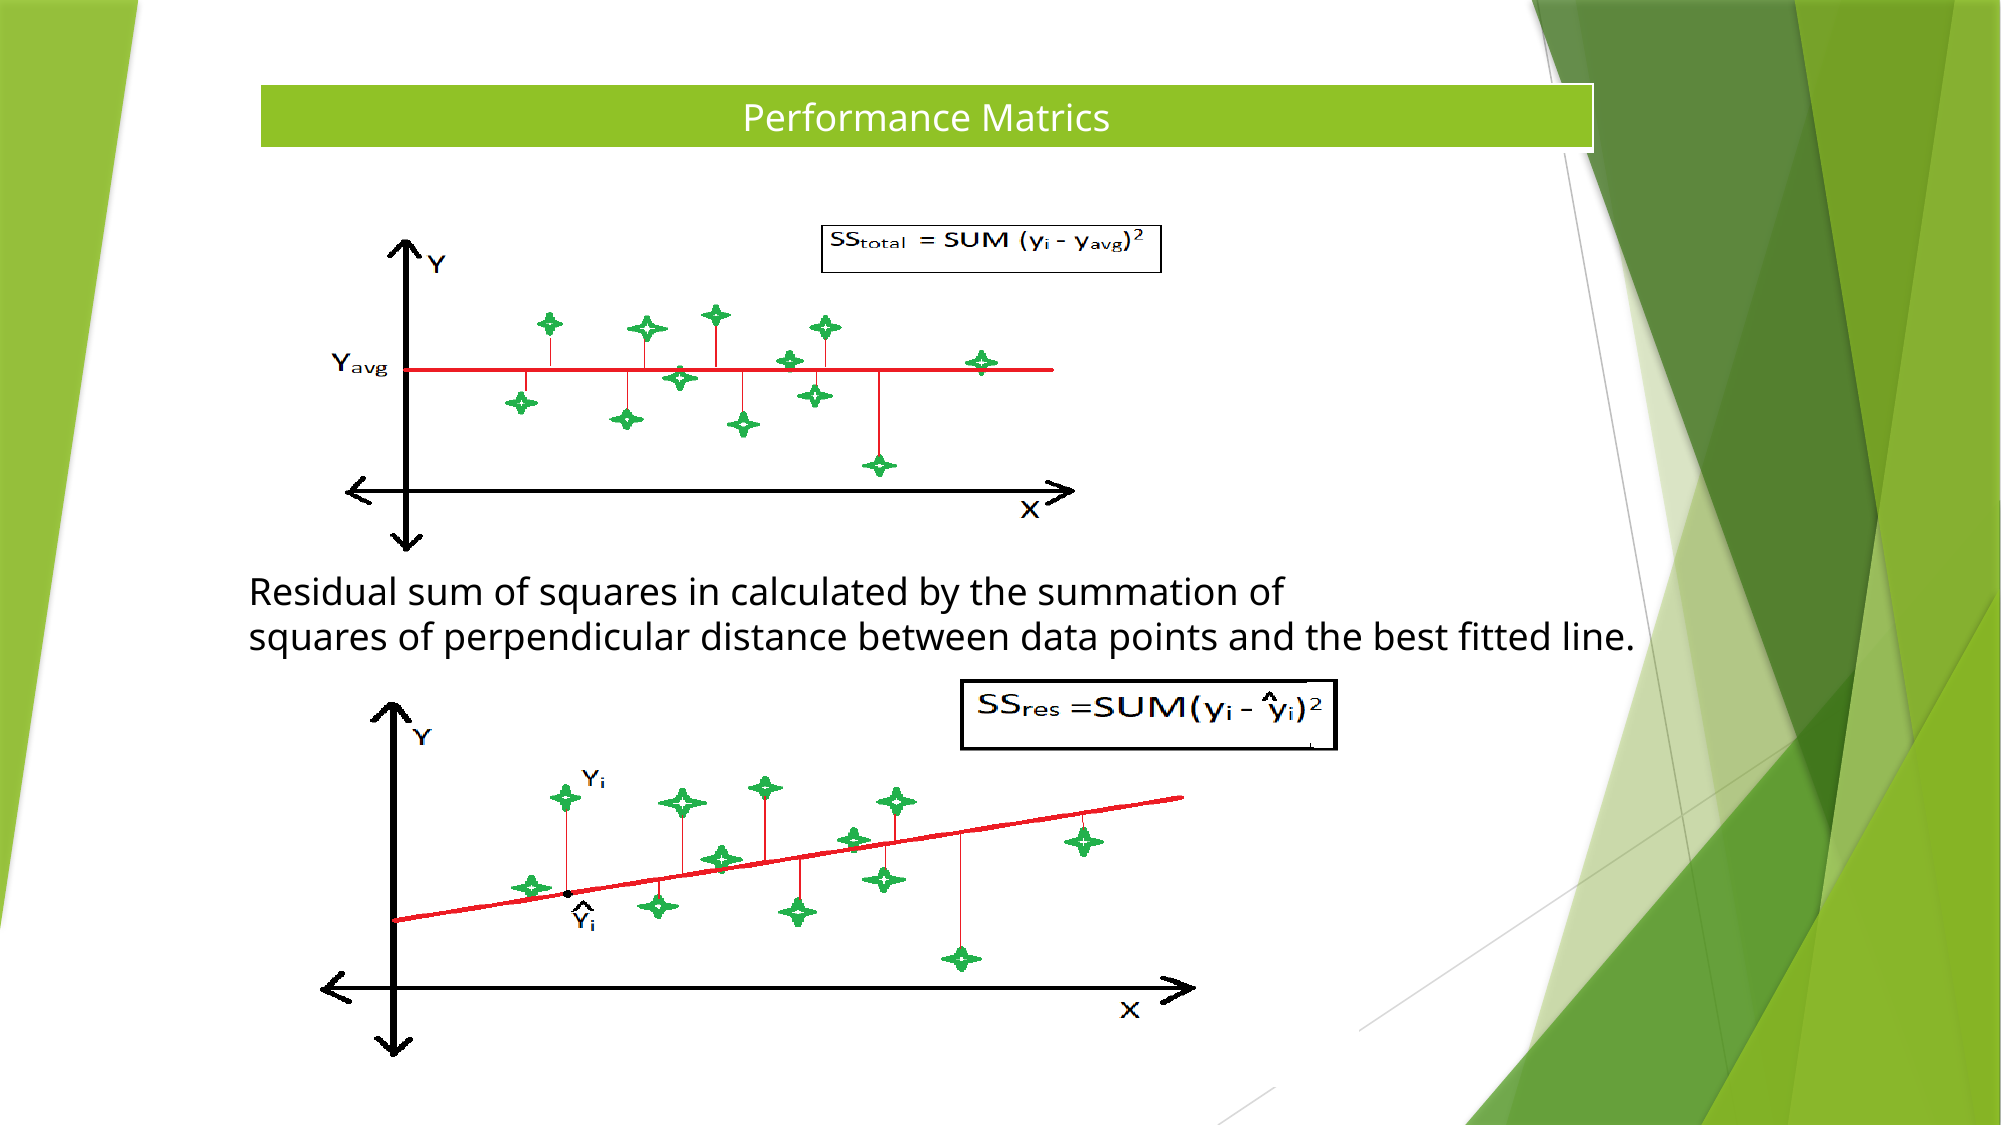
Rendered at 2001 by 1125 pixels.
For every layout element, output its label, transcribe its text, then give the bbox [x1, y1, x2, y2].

picture [249, 659, 1359, 1088]
text_box Residual sum of squares in calculated by the summation of squares of perpendicular distance between data points and the best fitted line. [234, 560, 1652, 711]
text_box [1363, 902, 1573, 1055]
picture [285, 202, 1212, 578]
table_header Performance Matrics [261, 85, 1592, 147]
text_box [249, 186, 1750, 902]
